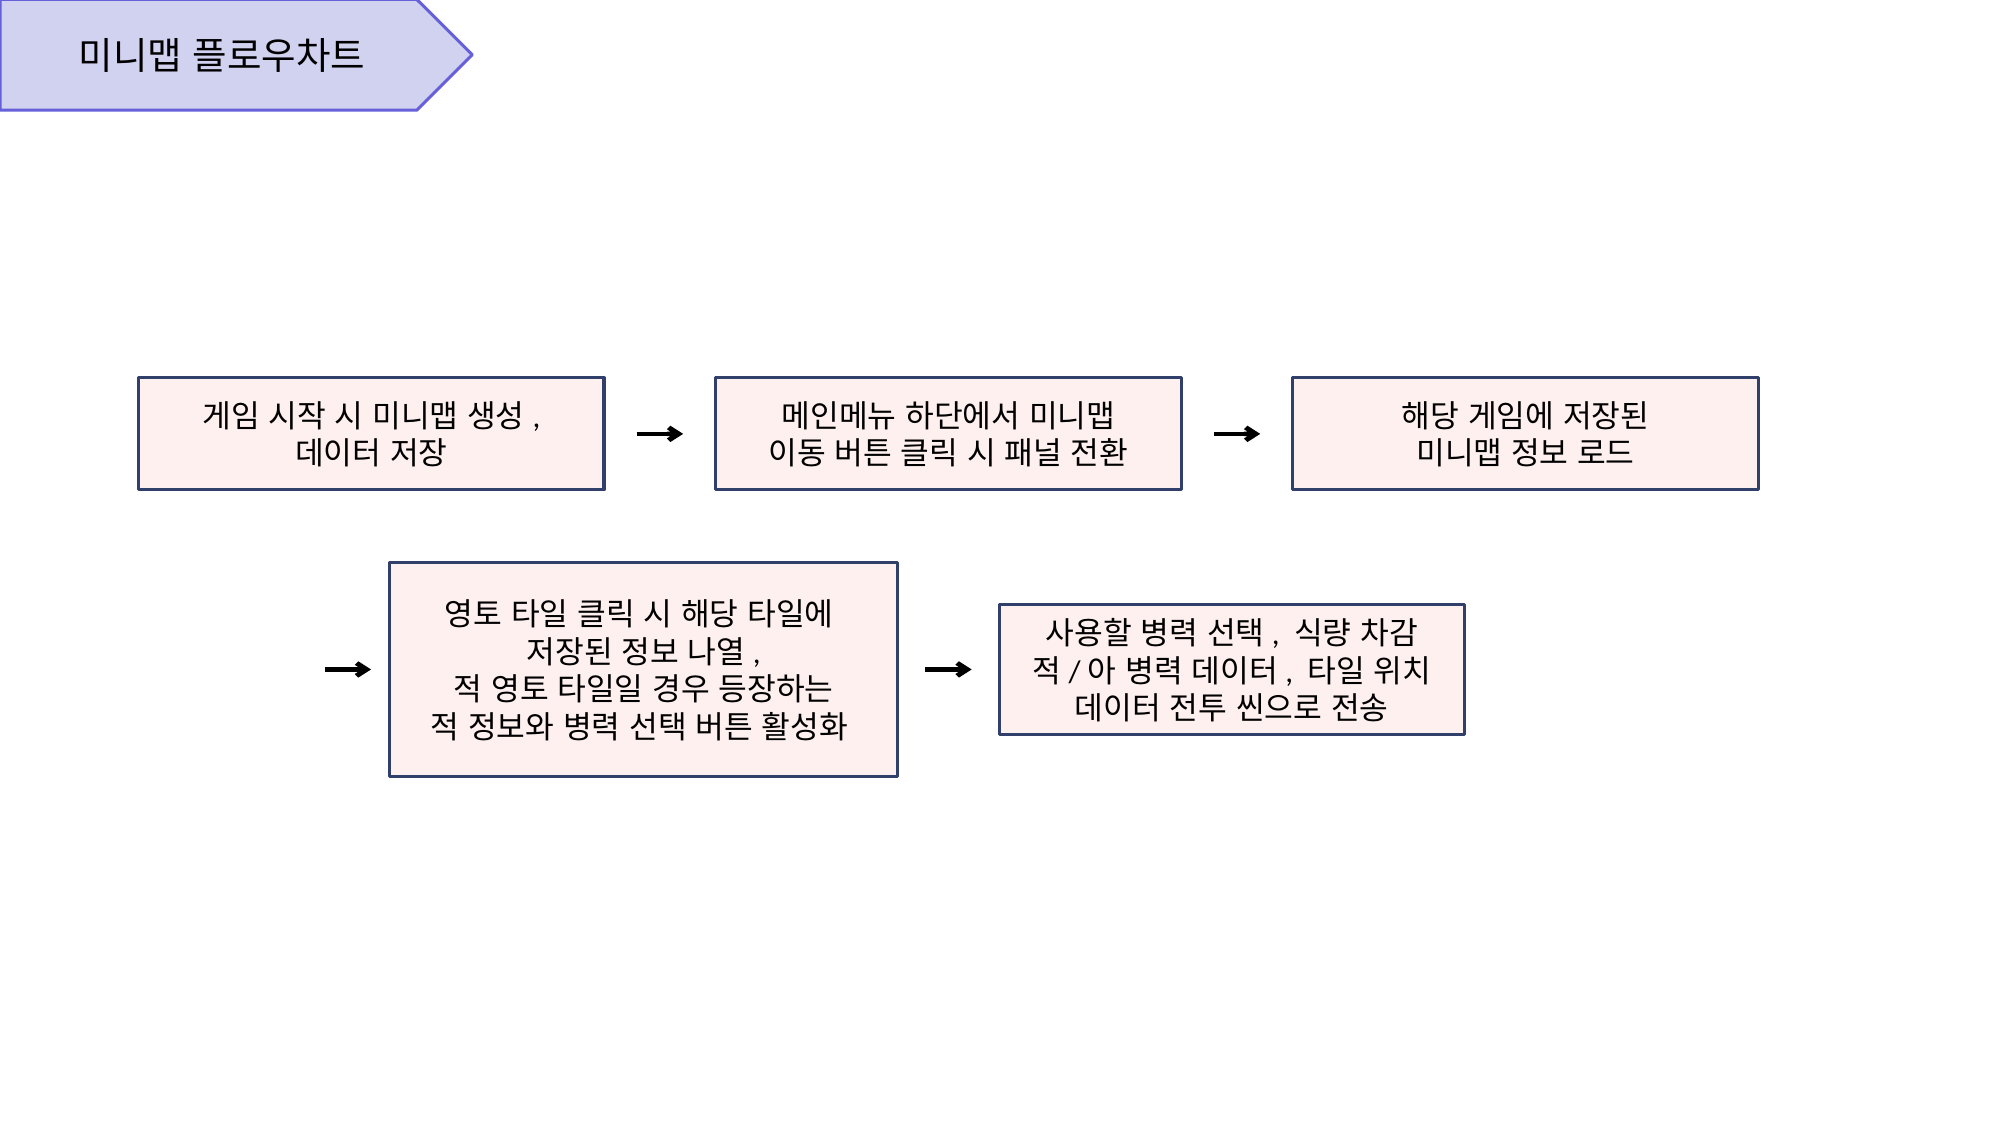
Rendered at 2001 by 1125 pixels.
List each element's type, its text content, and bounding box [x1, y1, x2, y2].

text_box 미니맵 플로우차트 [0, 0, 474, 112]
text_box 게임 시작 시 미니맵 생성, 데이터 저장 [137, 376, 606, 491]
text_box 영토 타일 클릭 시 해당 타일에 저장된 정보 나열, 적 영토 타일일 경우 등장하는 적 정보와 병력 선택 버튼 활성화 [388, 561, 899, 778]
text_box 사용할 병력 선택, 식량 차감 적/아 병력 데이터, 타일 위치 데이터 전투 씬으로 전송 [998, 603, 1466, 736]
text_box 해당 게임에 저장된 미니맵 정보 로드 [1291, 376, 1760, 491]
text_box 메인메뉴 하단에서 미니맵 이동 버튼 클릭 시 패널 전환 [714, 376, 1183, 491]
